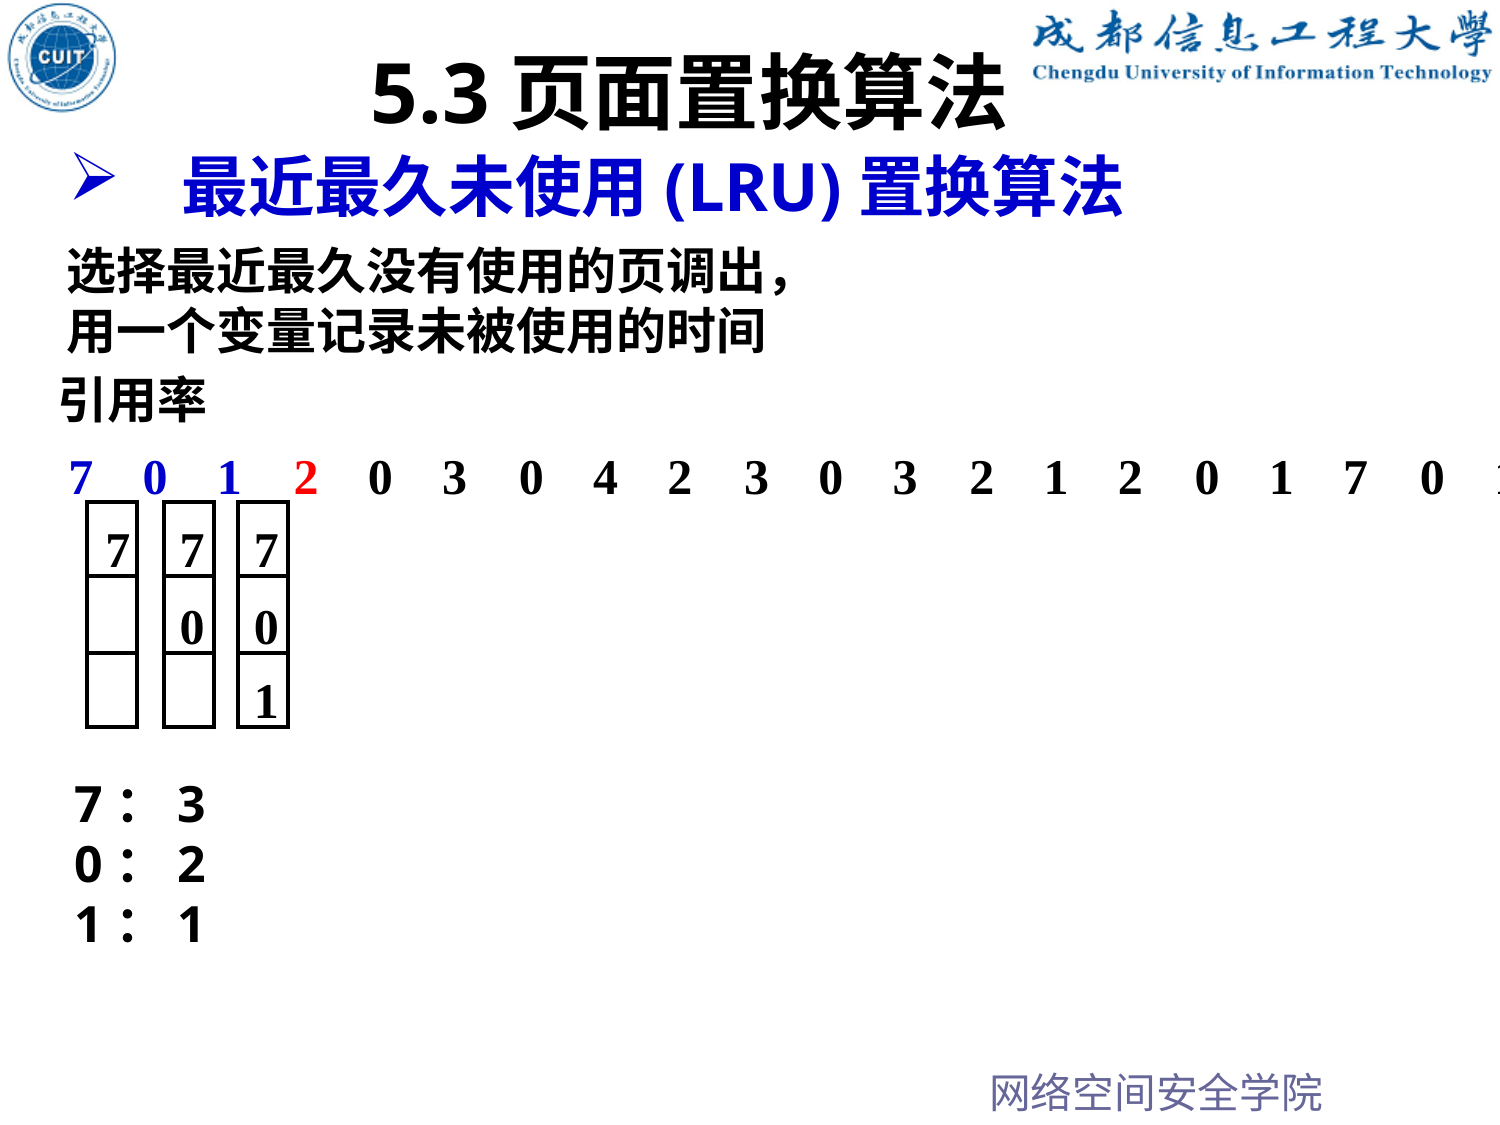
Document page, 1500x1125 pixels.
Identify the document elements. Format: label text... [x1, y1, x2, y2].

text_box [57, 368, 1500, 729]
picture [1021, 0, 1500, 91]
text_box 5.3页面置换算法 [77, 32, 1303, 137]
text_box 选择最近最久没有使用的页调出， 用一个变量记录未被使用的时间 [51, 232, 1242, 368]
text_box 7：3 0：2 1：1 [74, 772, 206, 953]
picture [0, 0, 130, 116]
text_box 最近最久未使用(LRU)置换算法 [54, 137, 1442, 250]
